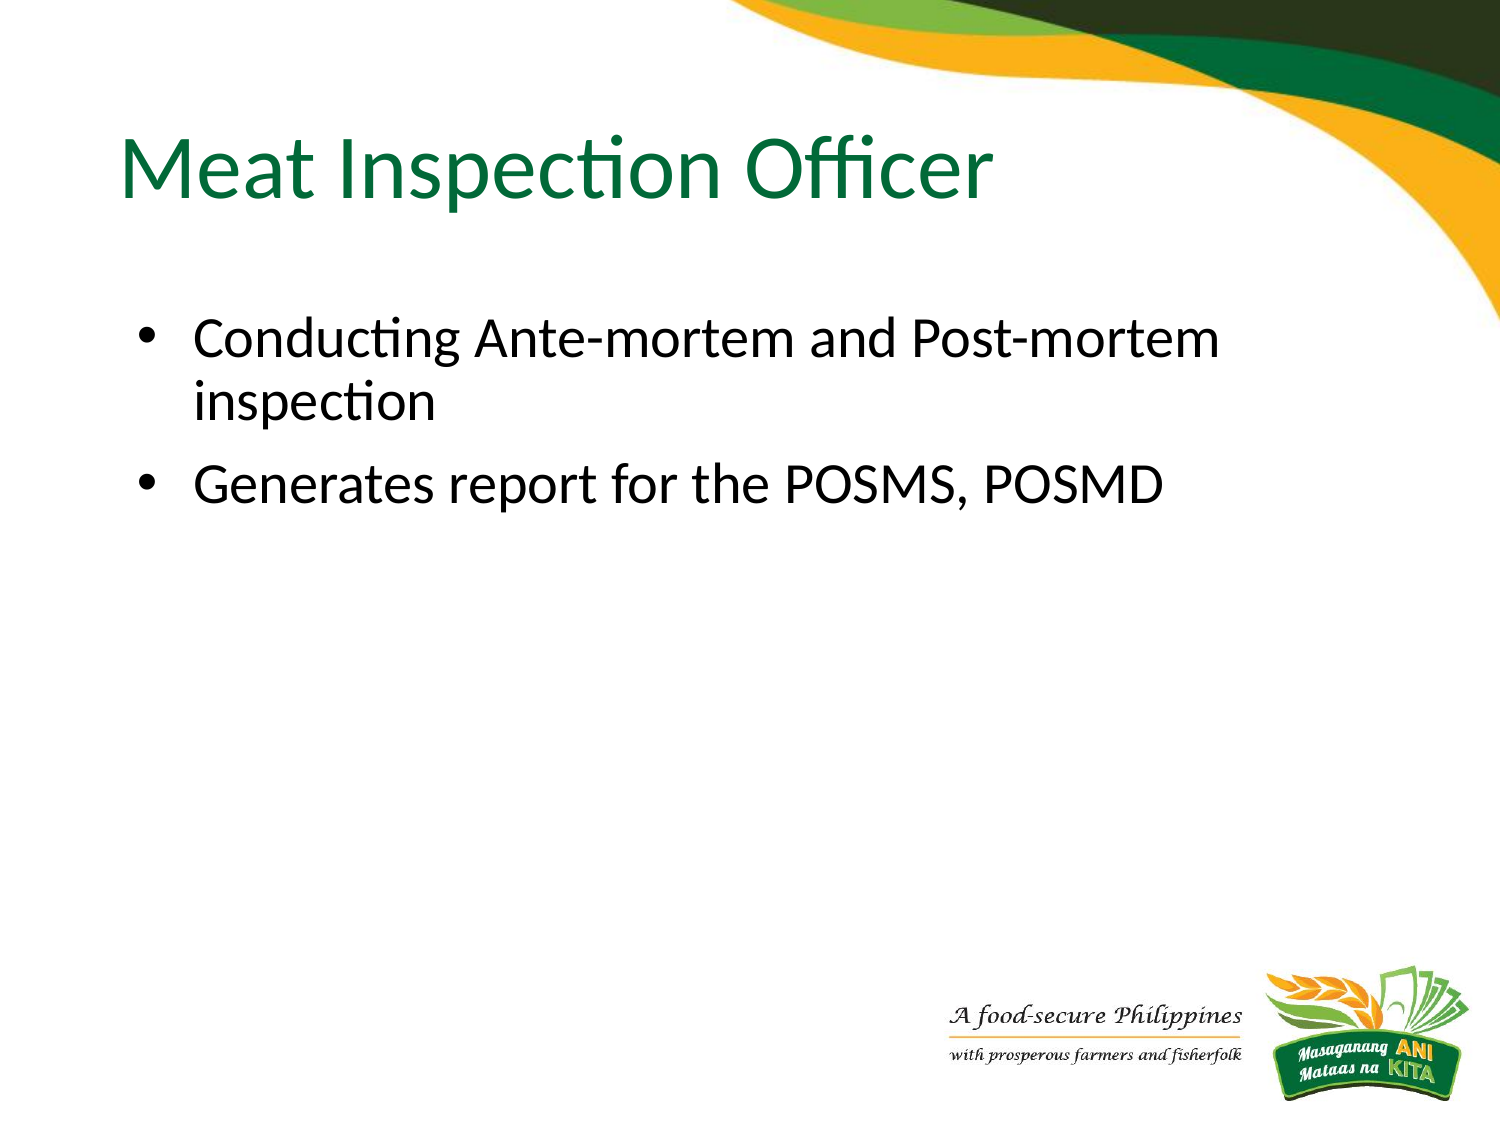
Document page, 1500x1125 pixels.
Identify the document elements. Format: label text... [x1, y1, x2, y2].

title Meat Inspection Officer [103, 59, 1397, 278]
list Conducting Ante-mortem and Post-mortem inspection Generates report for the POSMS, POSMD [103, 299, 1397, 1014]
picture [0, 0, 1500, 1125]
